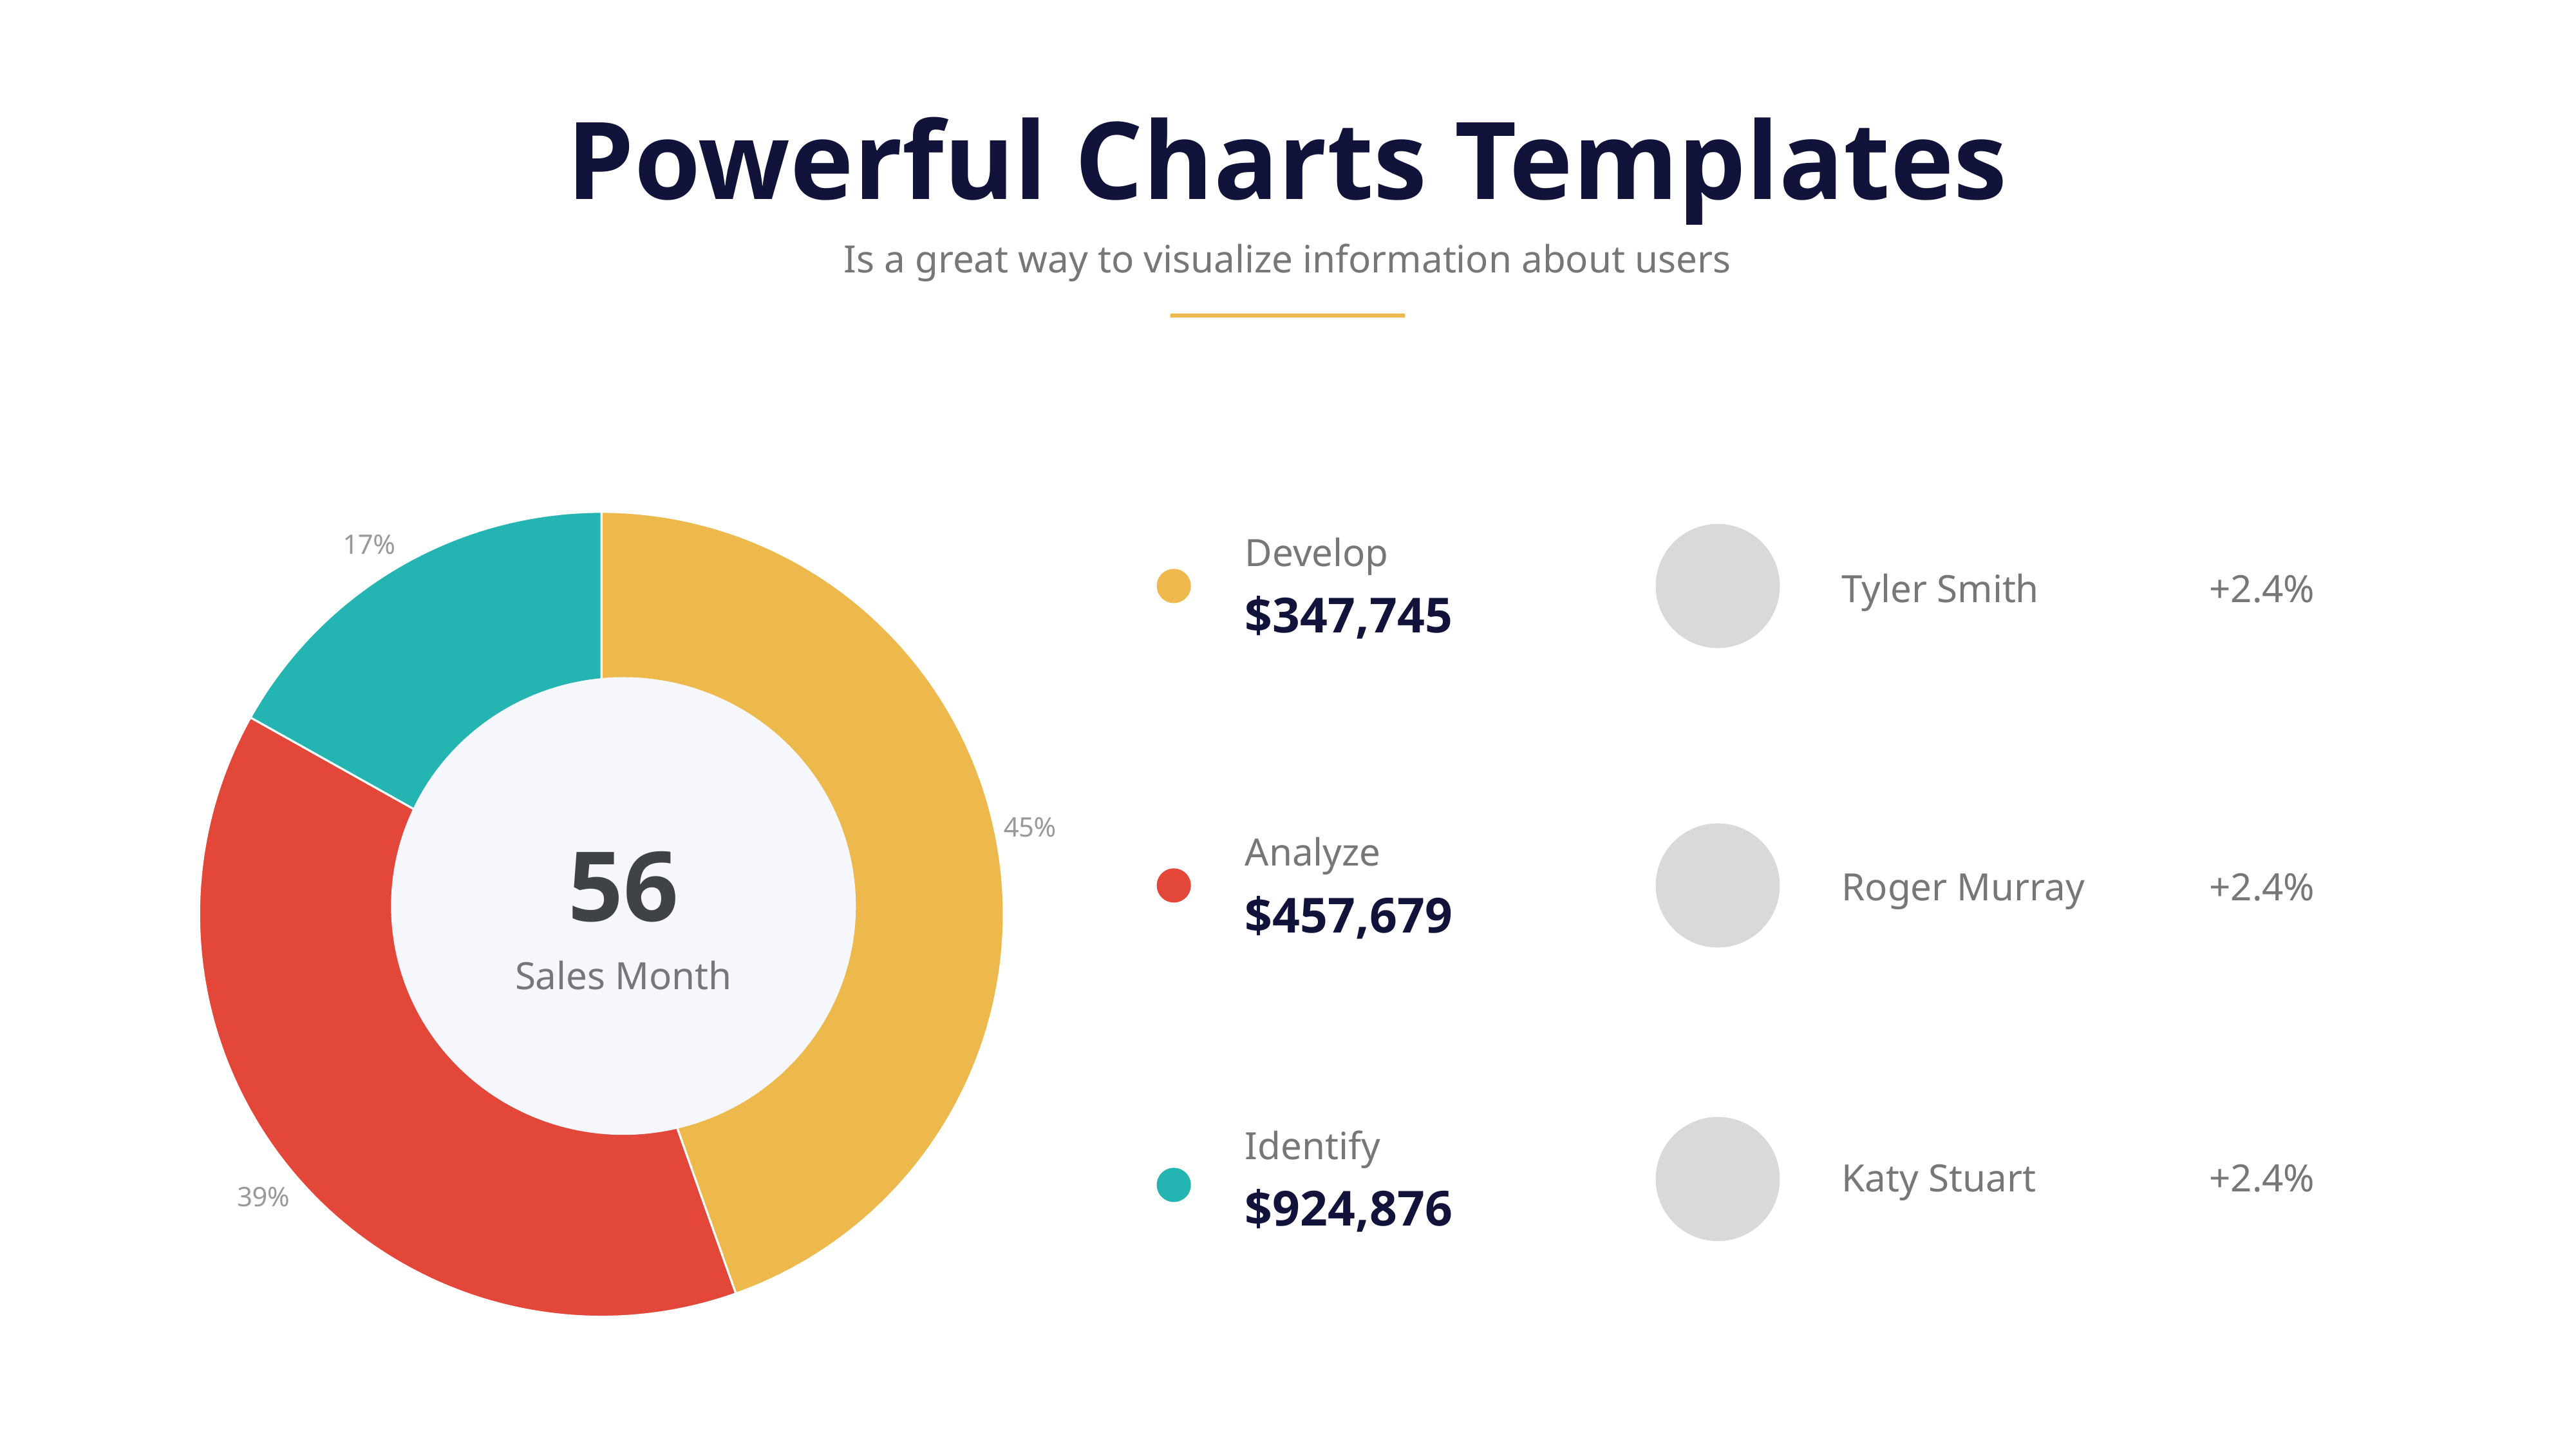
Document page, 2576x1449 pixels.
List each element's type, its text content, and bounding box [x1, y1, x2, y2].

text_box Katy Stuart [1832, 1149, 2098, 1204]
text_box +2.4% [2199, 858, 2347, 913]
text_box Tyler Smith [1832, 560, 2063, 615]
text_box Roger Murray [1832, 858, 2098, 913]
text_box [1655, 1116, 1781, 1242]
text_box [1655, 523, 1781, 649]
text_box +2.4% [2199, 1149, 2347, 1204]
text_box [1236, 823, 1575, 948]
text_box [375, 87, 2200, 318]
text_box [1236, 524, 1575, 649]
text_box [1655, 822, 1781, 949]
text_box +2.4% [2199, 560, 2347, 615]
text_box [1236, 1117, 1575, 1242]
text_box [450, 818, 797, 1003]
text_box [10, 478, 1236, 1334]
